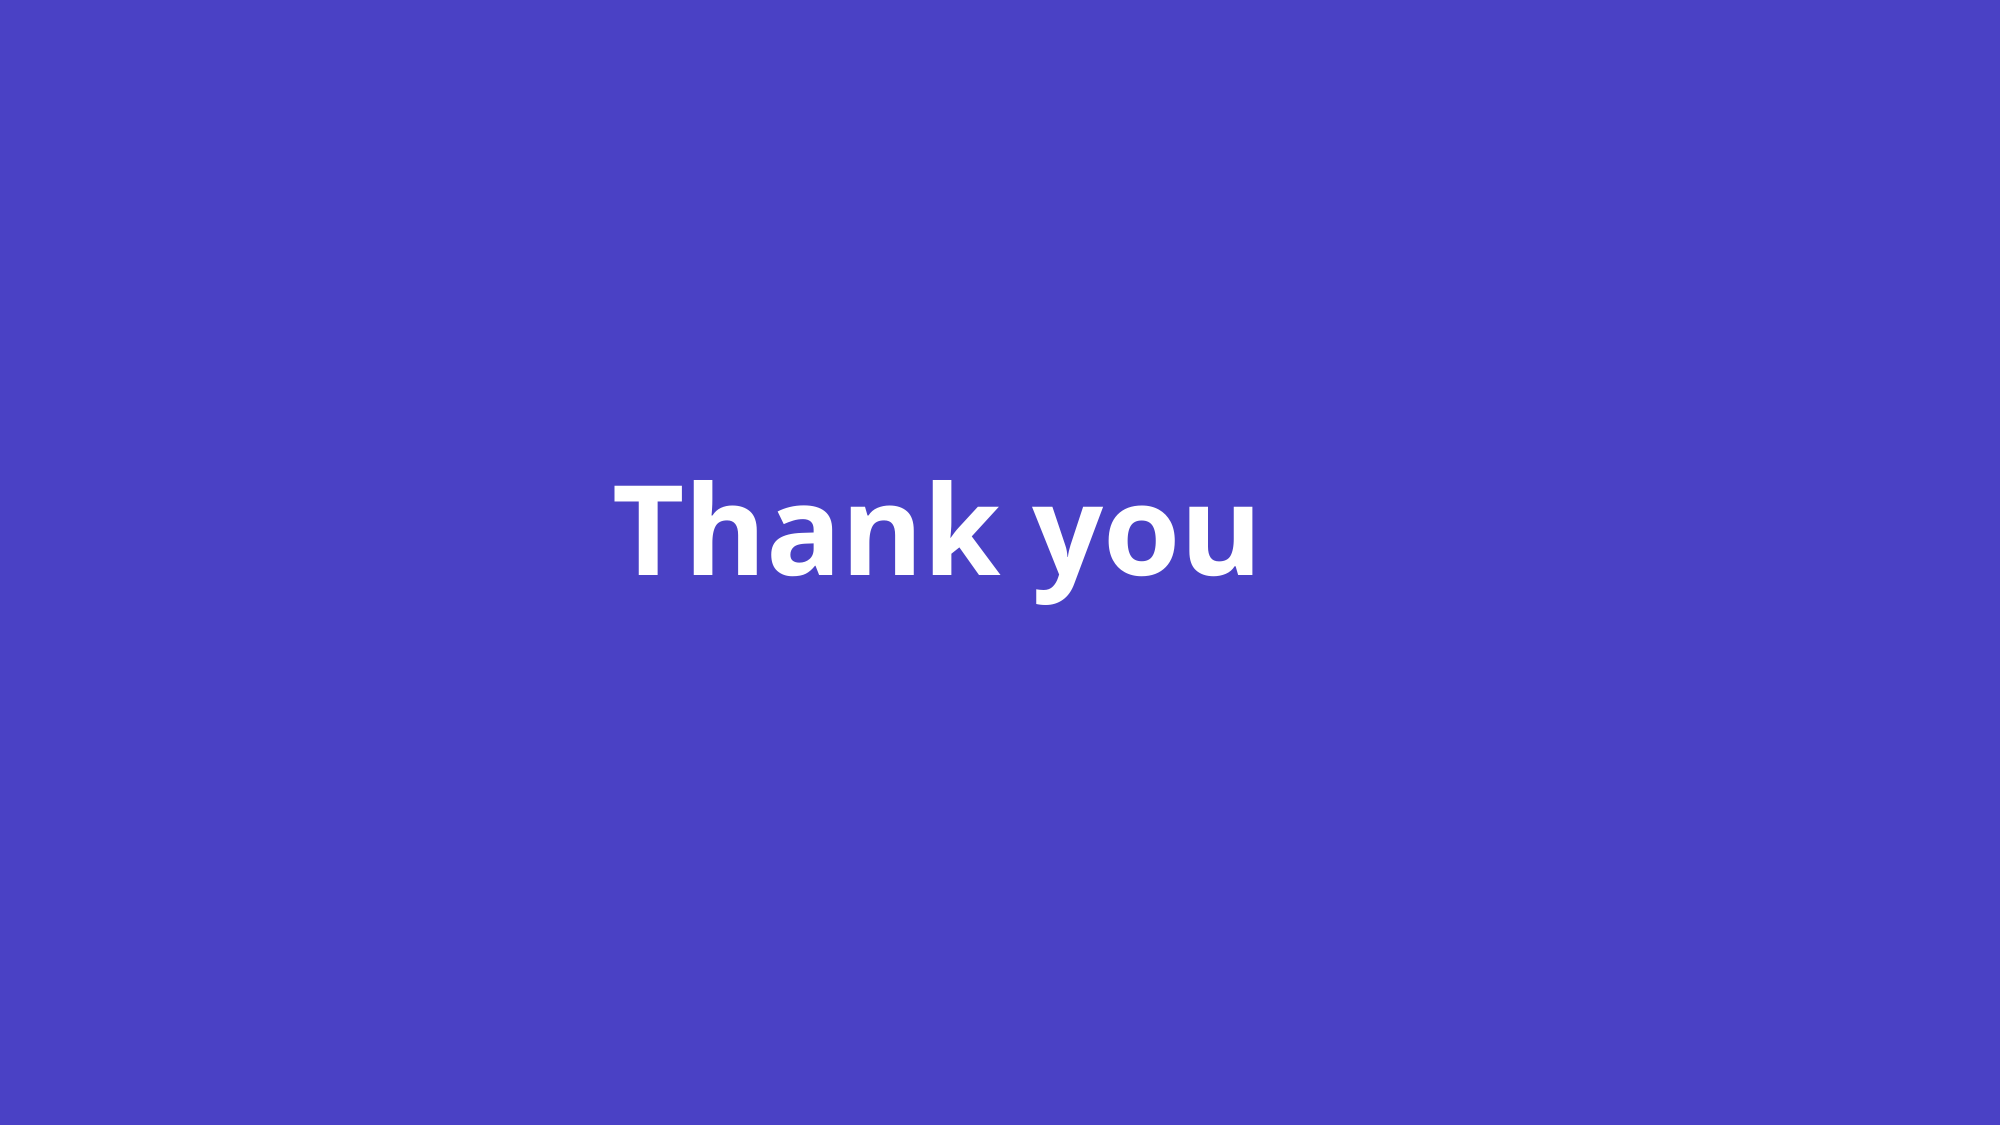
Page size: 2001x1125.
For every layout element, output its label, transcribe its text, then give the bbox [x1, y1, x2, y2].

title Thank you [450, 459, 1426, 690]
